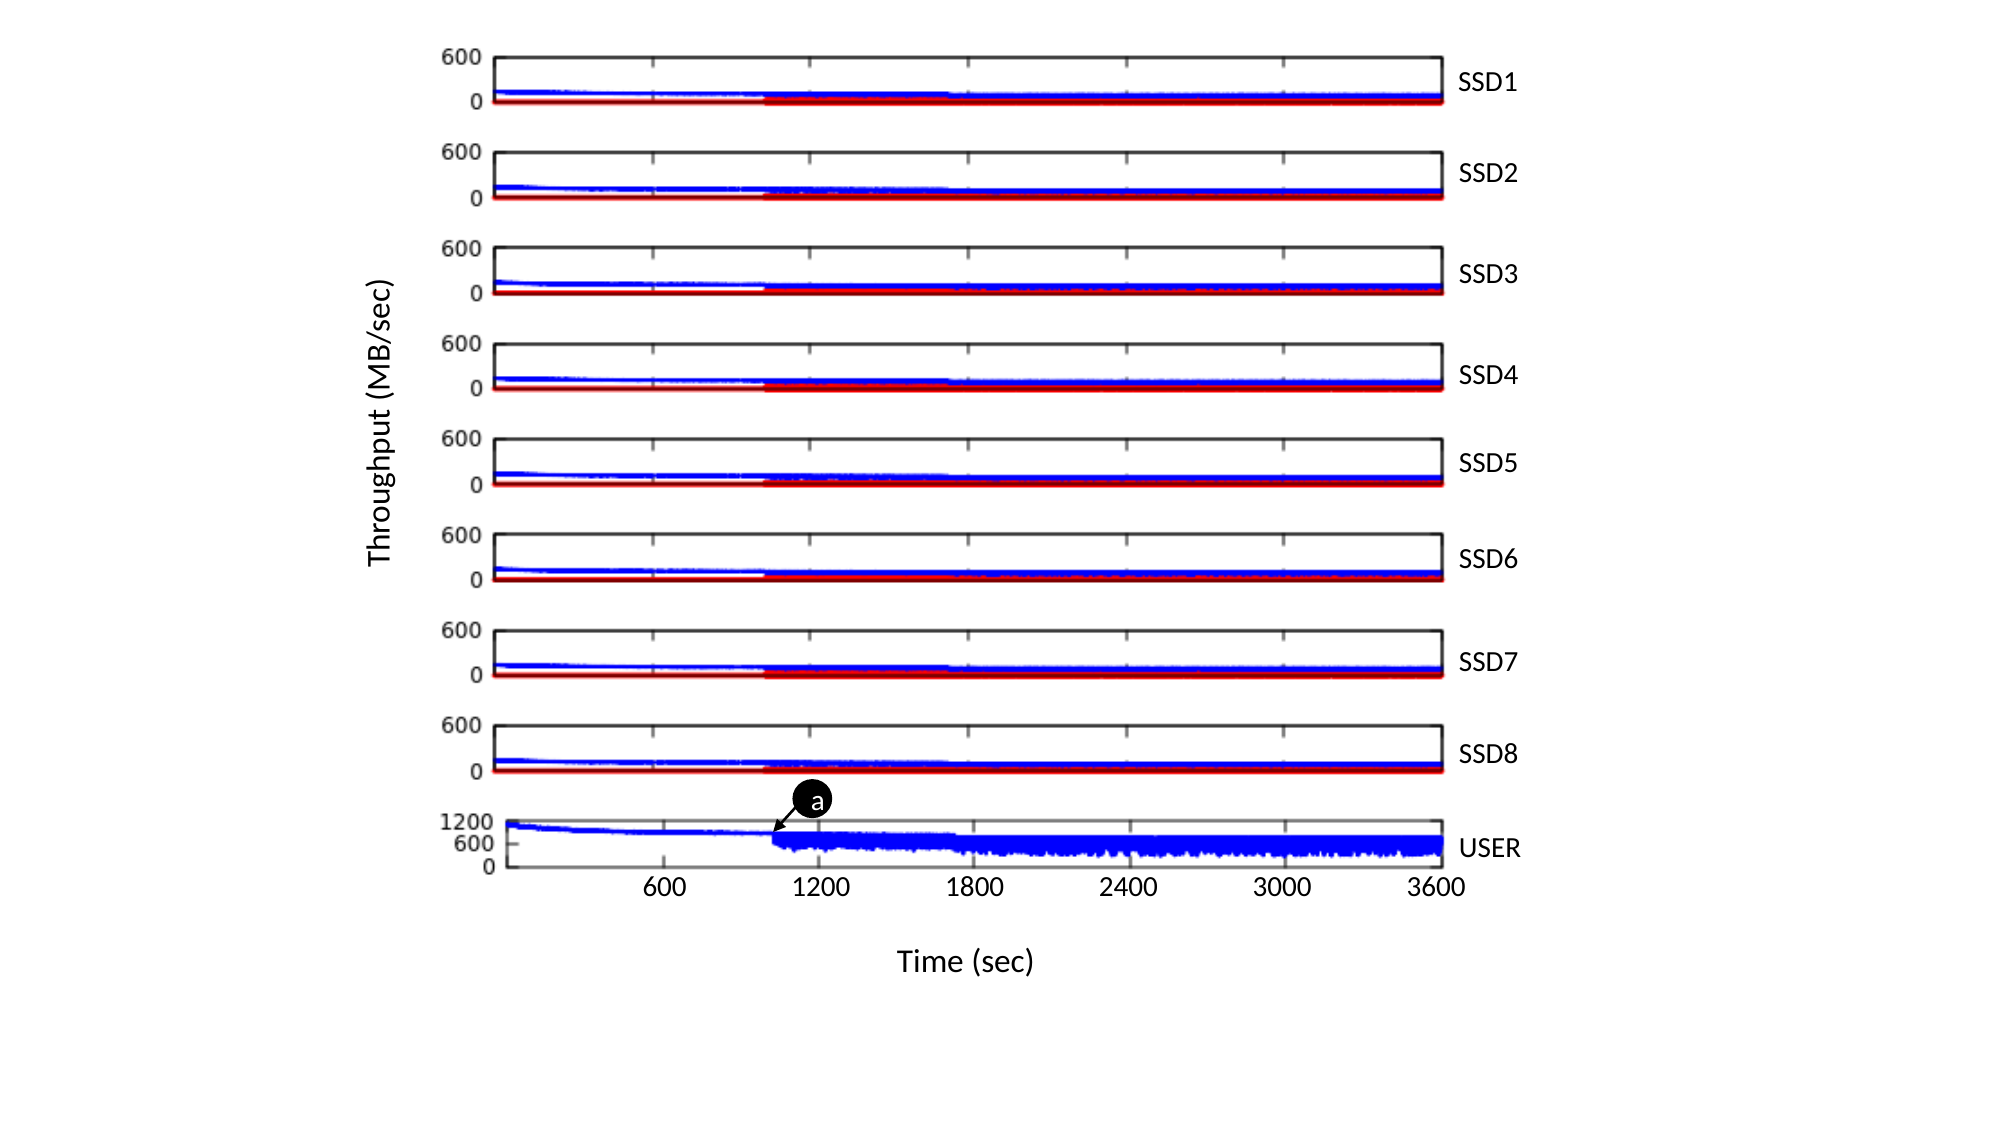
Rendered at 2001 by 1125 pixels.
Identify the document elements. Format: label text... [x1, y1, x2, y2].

picture [412, 31, 1565, 891]
text_box 3000 [1238, 891, 1327, 910]
text_box Time (sec) [882, 931, 1050, 987]
text_box 1800 [930, 891, 1020, 910]
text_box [773, 806, 797, 832]
text_box Throughput (MB/sec) [348, 263, 404, 583]
text_box 600 [627, 891, 702, 910]
text_box 2400 [1084, 891, 1173, 910]
text_box 1200 [776, 891, 866, 910]
text_box 3600 [1391, 891, 1481, 910]
